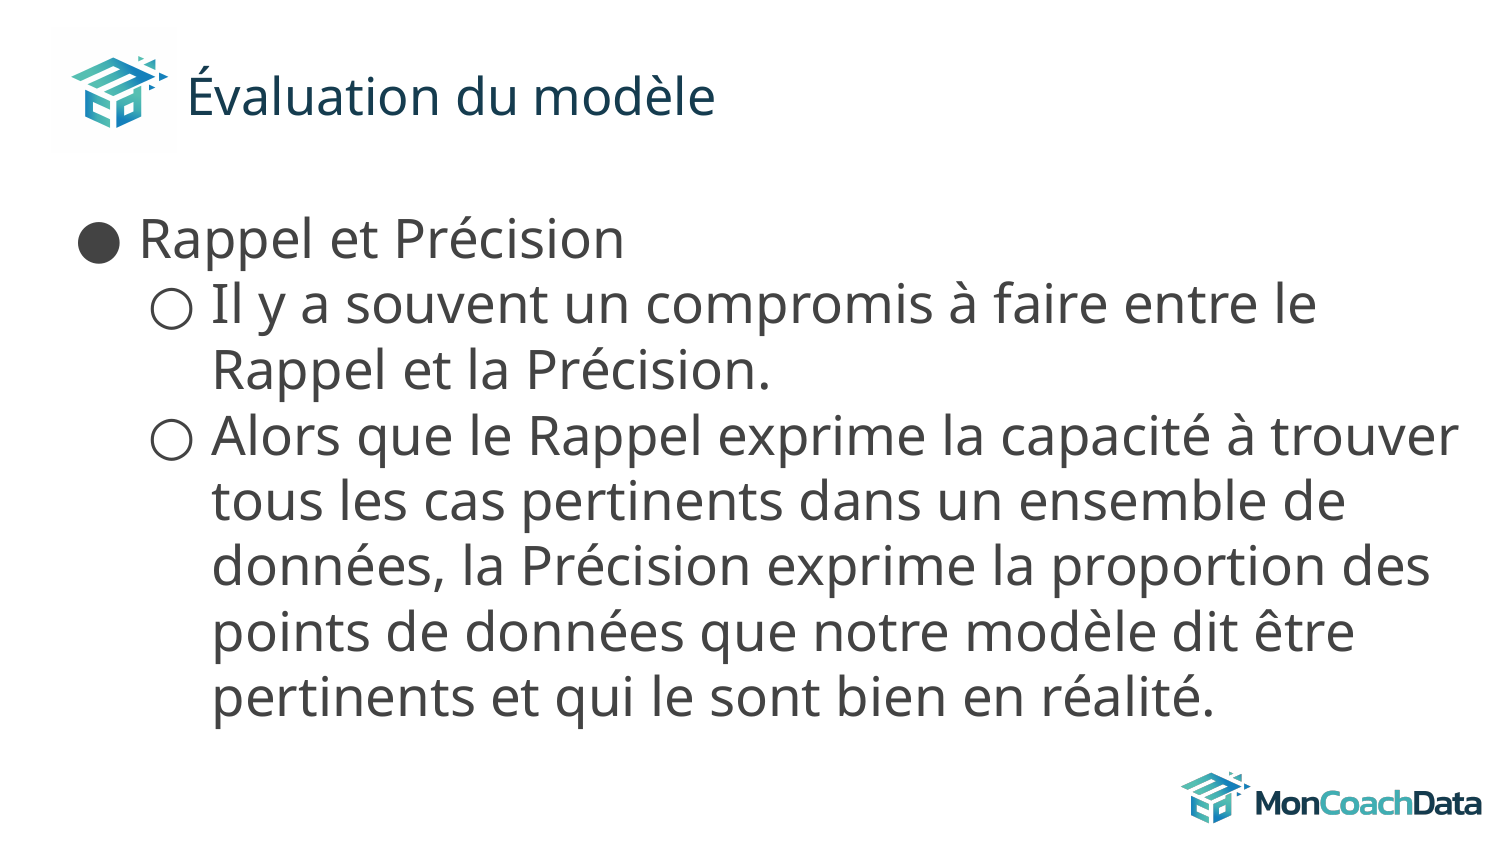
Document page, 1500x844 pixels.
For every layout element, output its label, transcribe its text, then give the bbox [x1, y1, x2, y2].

picture [1162, 750, 1500, 844]
list Rappel et Précision Il y a souvent un compromis à faire entre le Rappel et la Précision. Alors que le Rappel exprime la capacité à trouver tous les cas pertinents dans un ensemble de données, la Précision exprime la proportion des points de données que notre modèle dit être pertinents et qui le sont bien en réalité. [51, 189, 1476, 750]
picture [51, 27, 177, 153]
title Évaluation du modèle [171, 48, 1449, 143]
